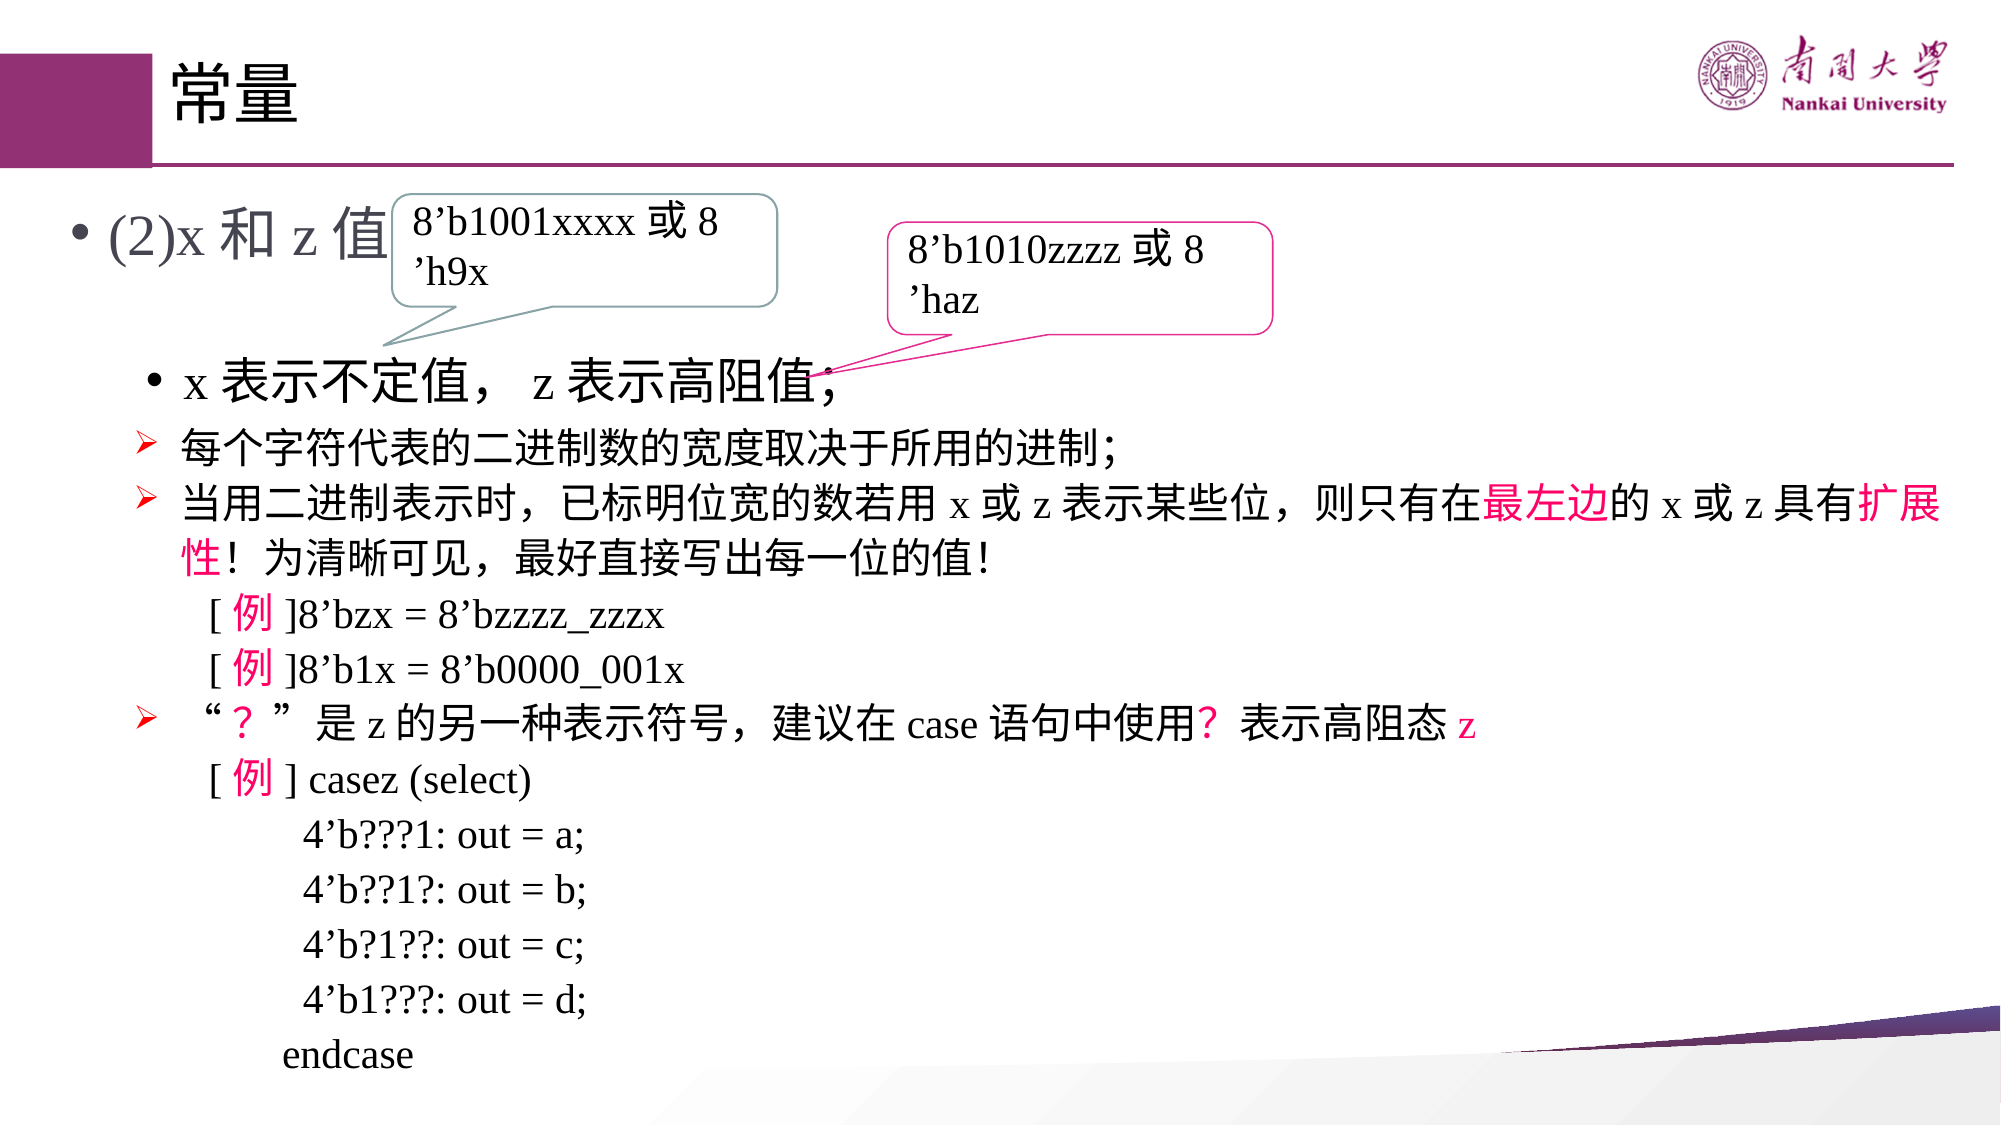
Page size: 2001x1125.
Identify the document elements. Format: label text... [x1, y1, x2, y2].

picture [1691, 28, 1954, 119]
text_box (2)x和z值 x表示不定值，z表示高阻值； [56, 182, 1798, 409]
title 常量 [152, 53, 1863, 179]
text_box 每个字符代表的二进制数的宽度取决于所用的进制； 当用二进制表示时，已标明位宽的数若用x或z表示某些位，则只有在最左边的x或z具有扩展性！为清晰可见，最好直接写出每一位的值！ [例]8’bzx = 8’bzzzz_zzzx [例]8’b1x = 8’b0000_001x “？”是z的另一种表示符号，建议在case语句中使用？表示高阻态z [例] casez (select) 4’b???1: out = a; 4’b??1?: out = b; 4’b?1??: out = c; 4’b1???: out = d; endcase [43, 409, 1957, 1088]
text_box 8’b1001xxxx或8 ’h9x [383, 194, 778, 346]
text_box 8’b1010zzzz或8 ’haz [805, 222, 1273, 378]
